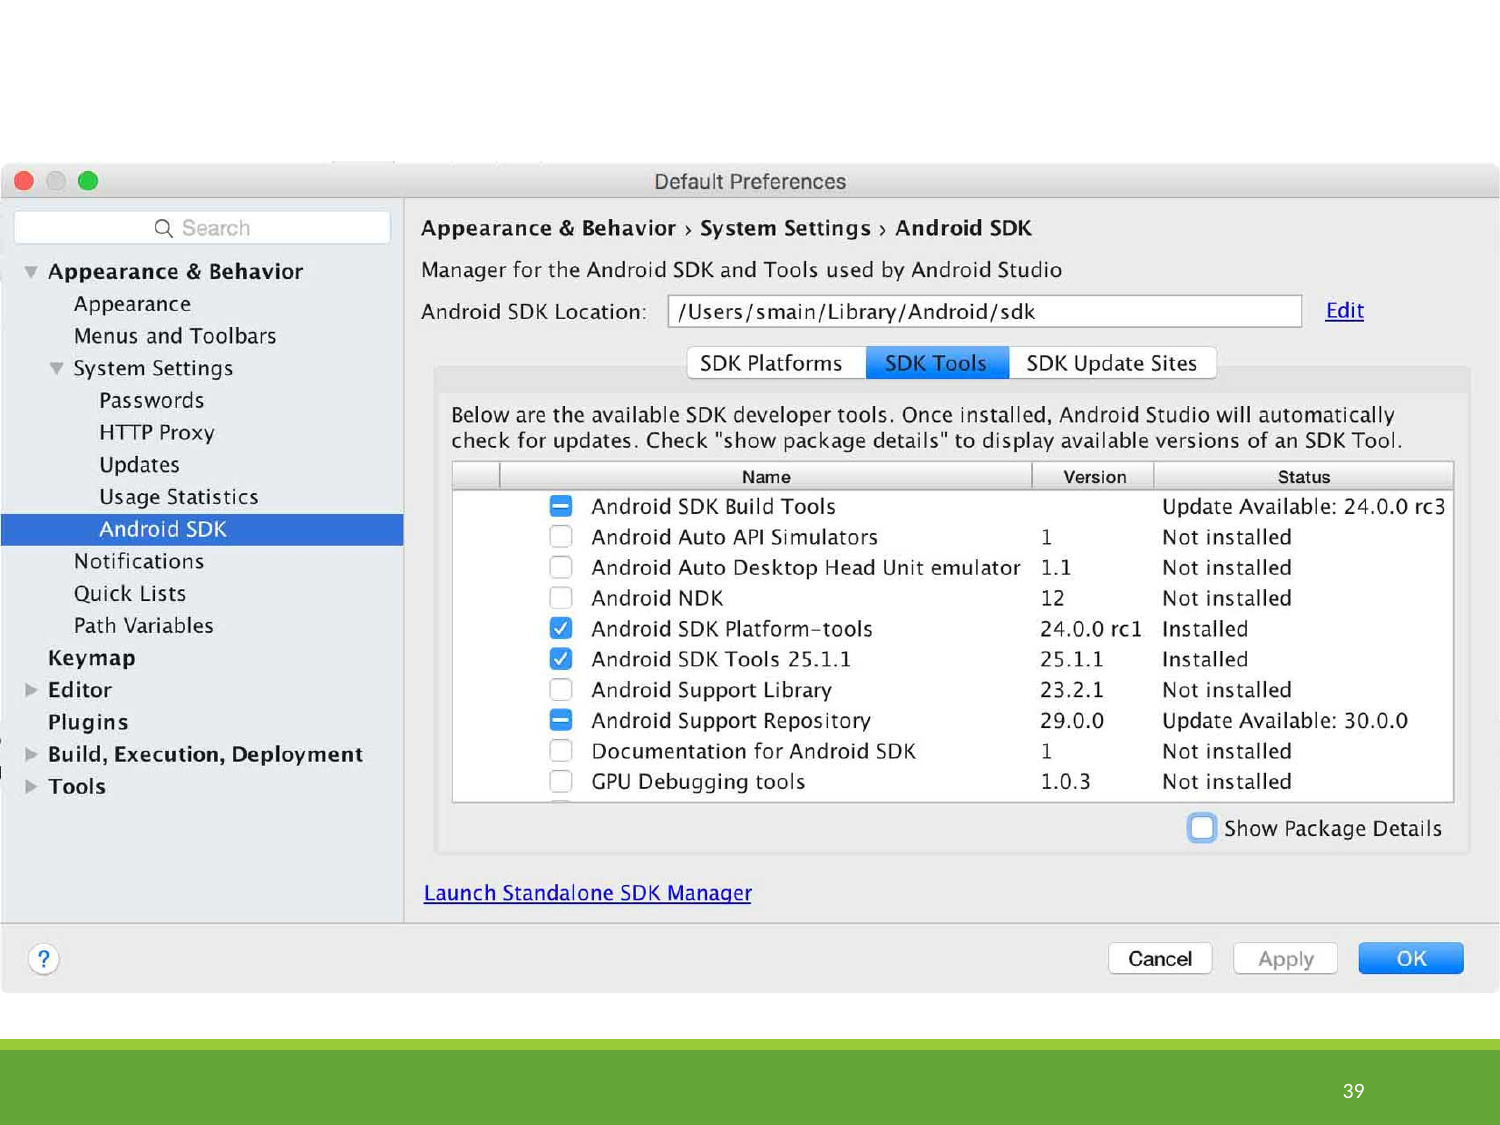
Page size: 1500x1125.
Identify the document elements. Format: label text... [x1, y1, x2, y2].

slide_number 39 [1218, 1059, 1380, 1120]
picture [0, 160, 1500, 994]
